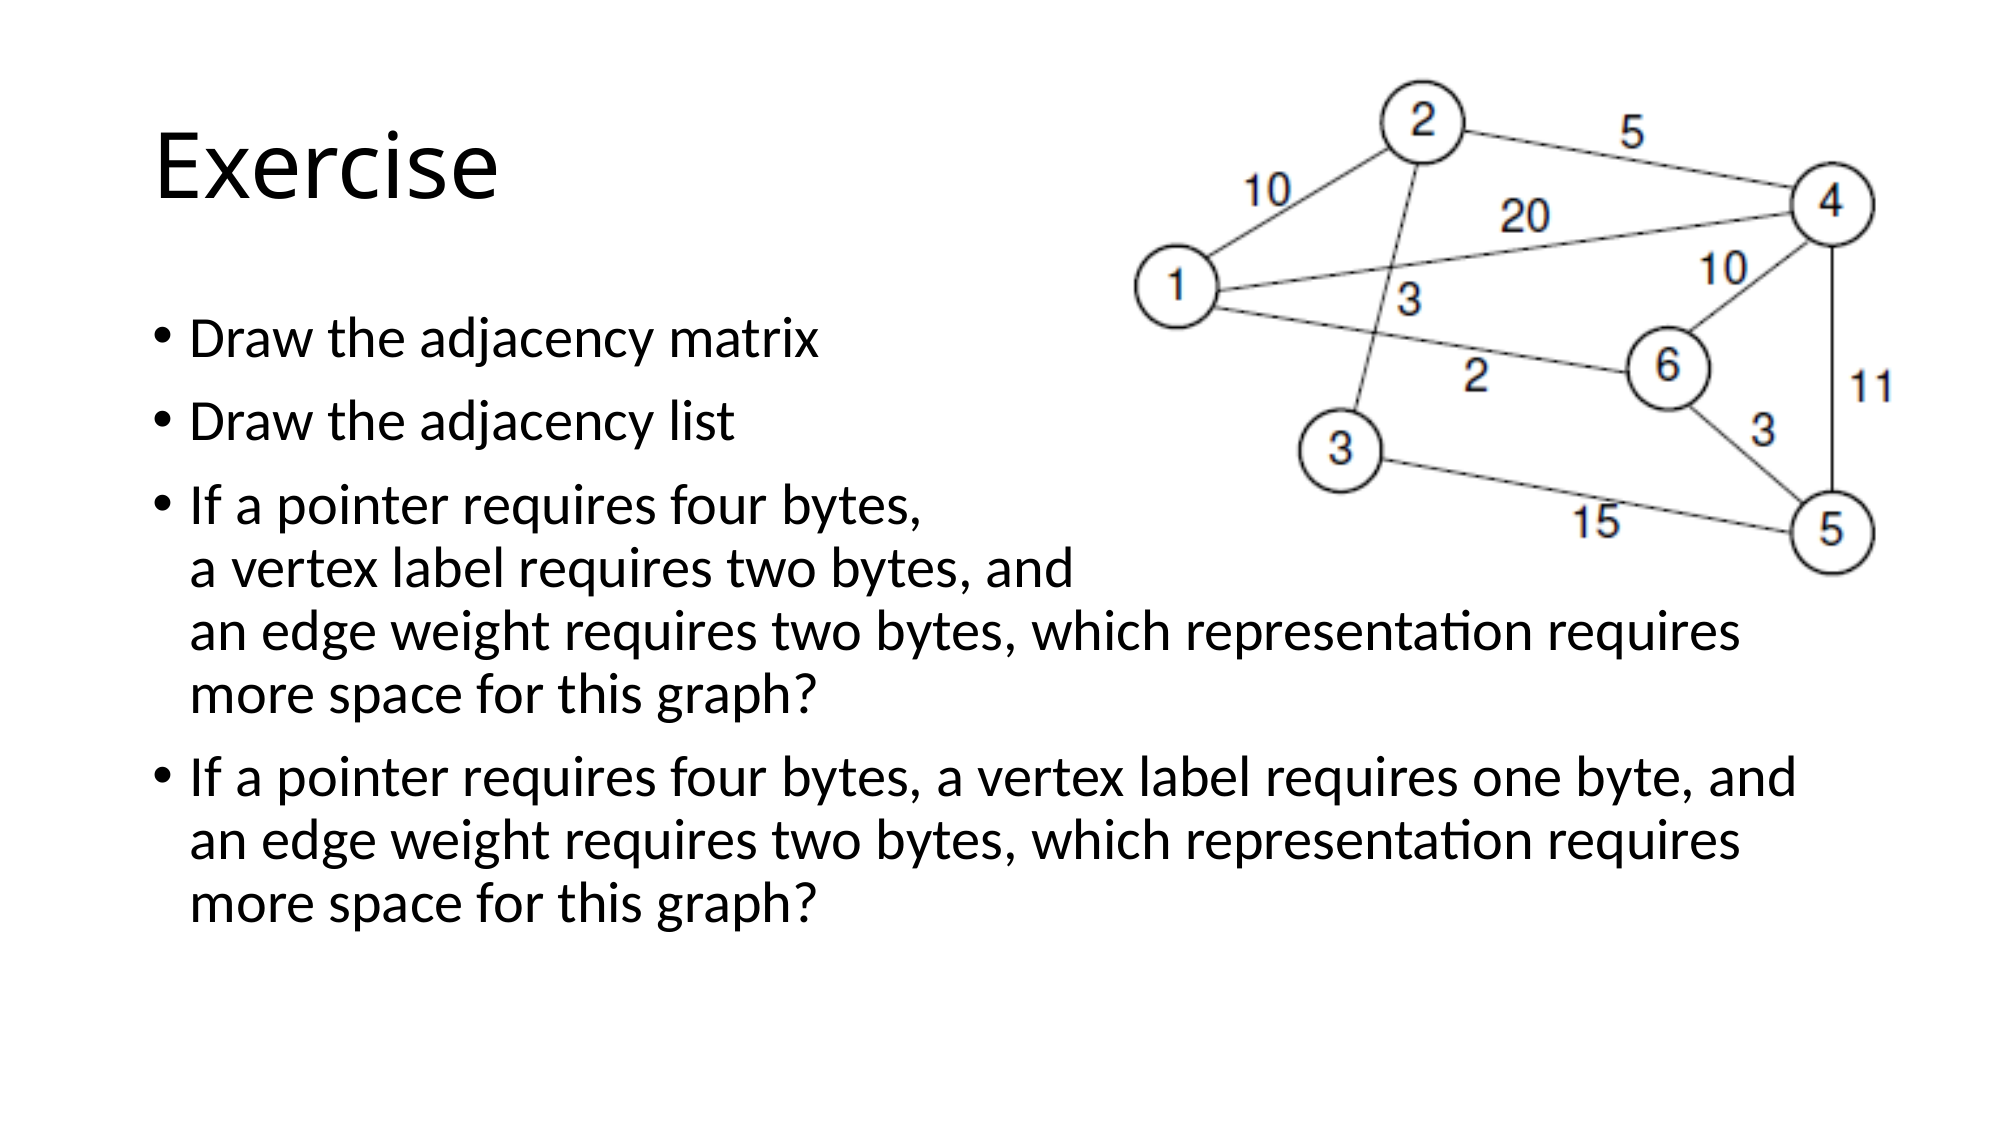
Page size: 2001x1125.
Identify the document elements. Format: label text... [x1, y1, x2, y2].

picture [1109, 3, 1936, 596]
list Draw the adjacency matrix Draw the adjacency list If a pointer requires four bytes, a vertex label requires two bytes, and an edge weight requires two bytes, which representation requires more space for this graph? If a pointer requires four bytes, a vertex label requires one byte, and an edge weight requires two bytes, which representation requires more space for this graph? [137, 299, 1863, 1014]
title Exercise [137, 59, 1109, 278]
